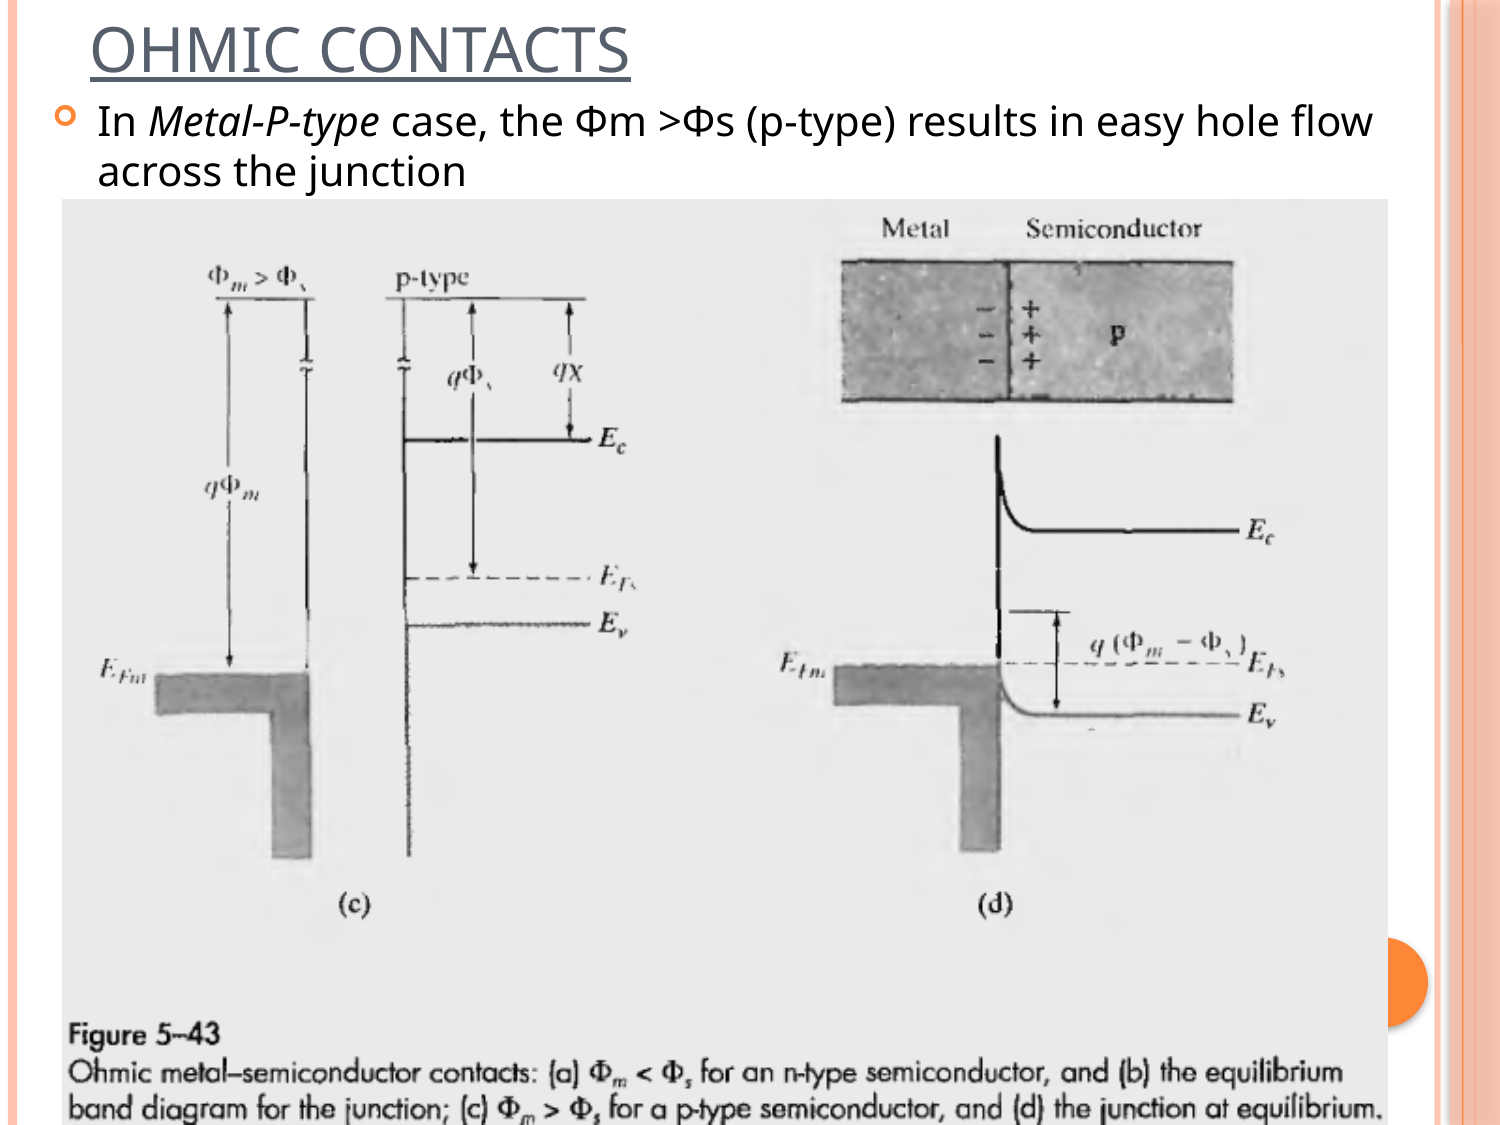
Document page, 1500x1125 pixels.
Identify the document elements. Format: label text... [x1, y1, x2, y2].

list In Metal-P-type case, the Φm >Φs (p-type) results in easy hole flow across the junction [37, 87, 1438, 1125]
title OHMIC CONTACTS [75, 0, 1300, 87]
picture [61, 199, 1388, 1125]
